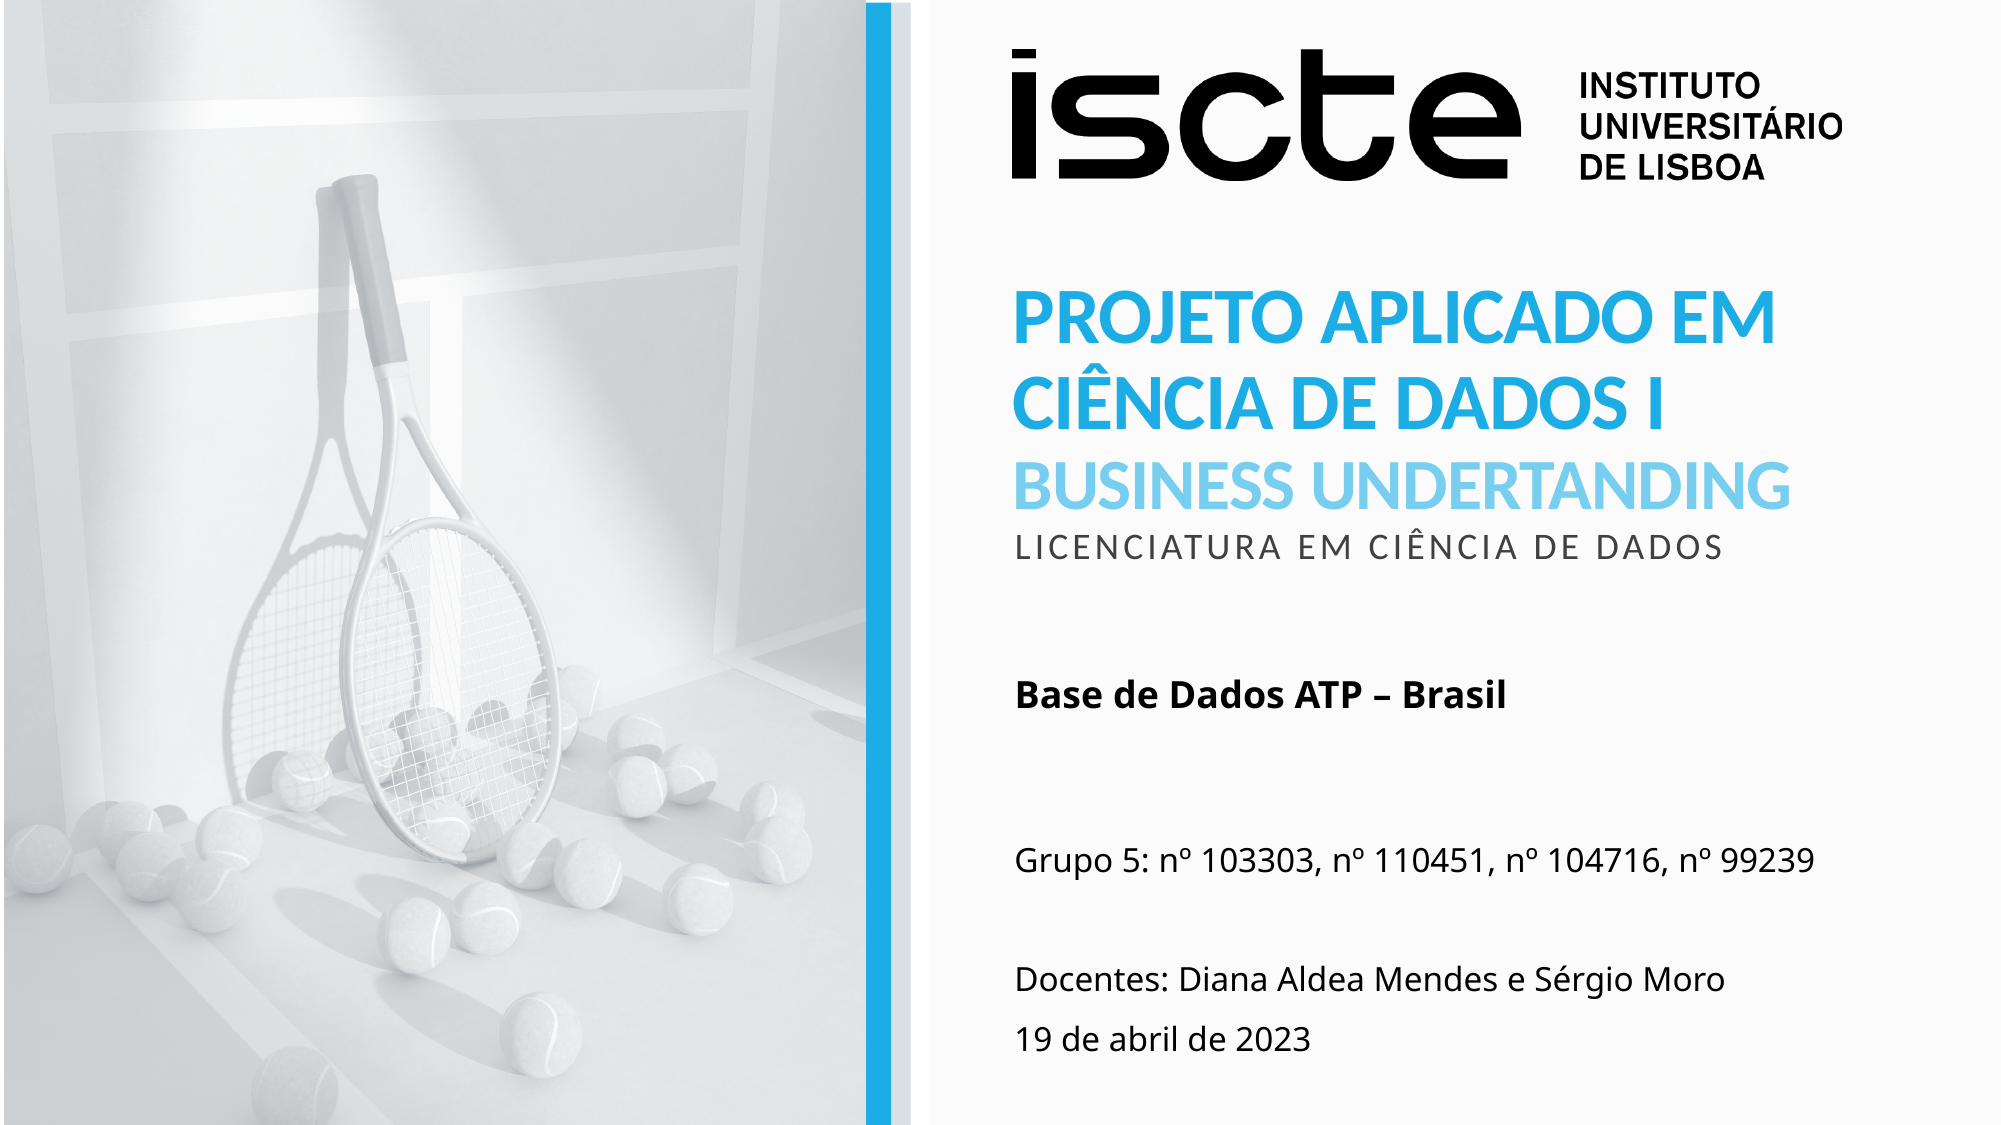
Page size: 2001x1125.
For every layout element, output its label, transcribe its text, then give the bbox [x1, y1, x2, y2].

title PROJETO APLICADO EM CIÊNCIA DE DADOS I BUSINESS UNDERTANDING [997, 266, 1926, 533]
picture [1012, 48, 1842, 182]
text_box Grupo 5: nº 103303, nº 110451, nº 104716, nº 99239 Docentes: Diana Aldea Mendes e Sérgio Moro 19 de abril de 2023 [999, 811, 1954, 1066]
picture [3, 0, 867, 1125]
subtitle Licenciatura em Ciência de dados [999, 514, 1743, 588]
text_box Base de Dados ATP – Brasil [999, 641, 1540, 724]
